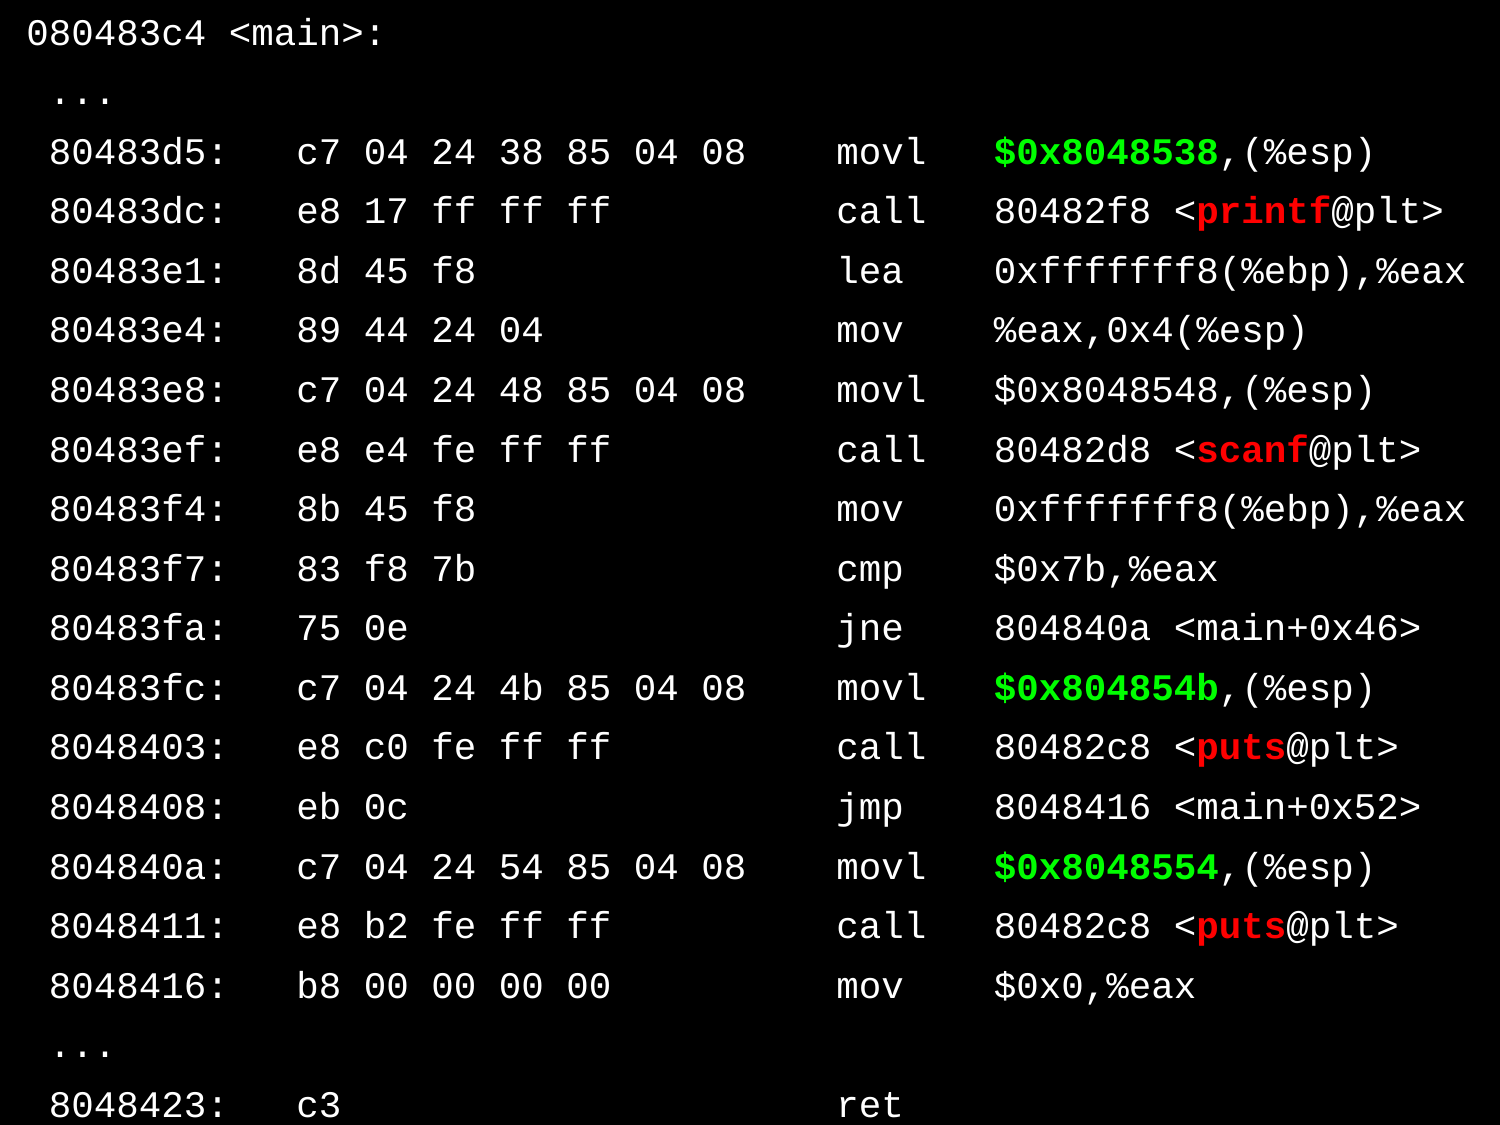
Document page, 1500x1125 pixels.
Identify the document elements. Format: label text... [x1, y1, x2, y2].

list 080483c4 <main>: ... 80483d5: c7 04 24 38 85 04 08 movl $0x8048538,(%esp) 80483dc: e8 17 ff ff ff call 80482f8 <printf@plt> 80483e1: 8d 45 f8 lea 0xfffffff8(%ebp),%eax 80483e4: 89 44 24 04 mov %eax,0x4(%esp) 80483e8: c7 04 24 48 85 04 08 movl $0x8048548,(%esp) 80483ef: e8 e4 fe ff ff call 80482d8 <scanf@plt> 80483f4: 8b 45 f8 mov 0xfffffff8(%ebp),%eax 80483f7: 83 f8 7b cmp $0x7b,%eax 80483fa: 75 0e jne 804840a <main+0x46> 80483fc: c7 04 24 4b 85 04 08 movl $0x804854b,(%esp) 8048403: e8 c0 fe ff ff call 80482c8 <puts@plt> 8048408: eb 0c jmp 8048416 <main+0x52> 804840a: c7 04 24 54 85 04 08 movl $0x8048554,(%esp) 8048411: e8 b2 fe ff ff call 80482c8 <puts@plt> 8048416: b8 00 00 00 00 mov $0x0,%eax ... 8048423: c3 ret [0, 0, 1500, 1125]
